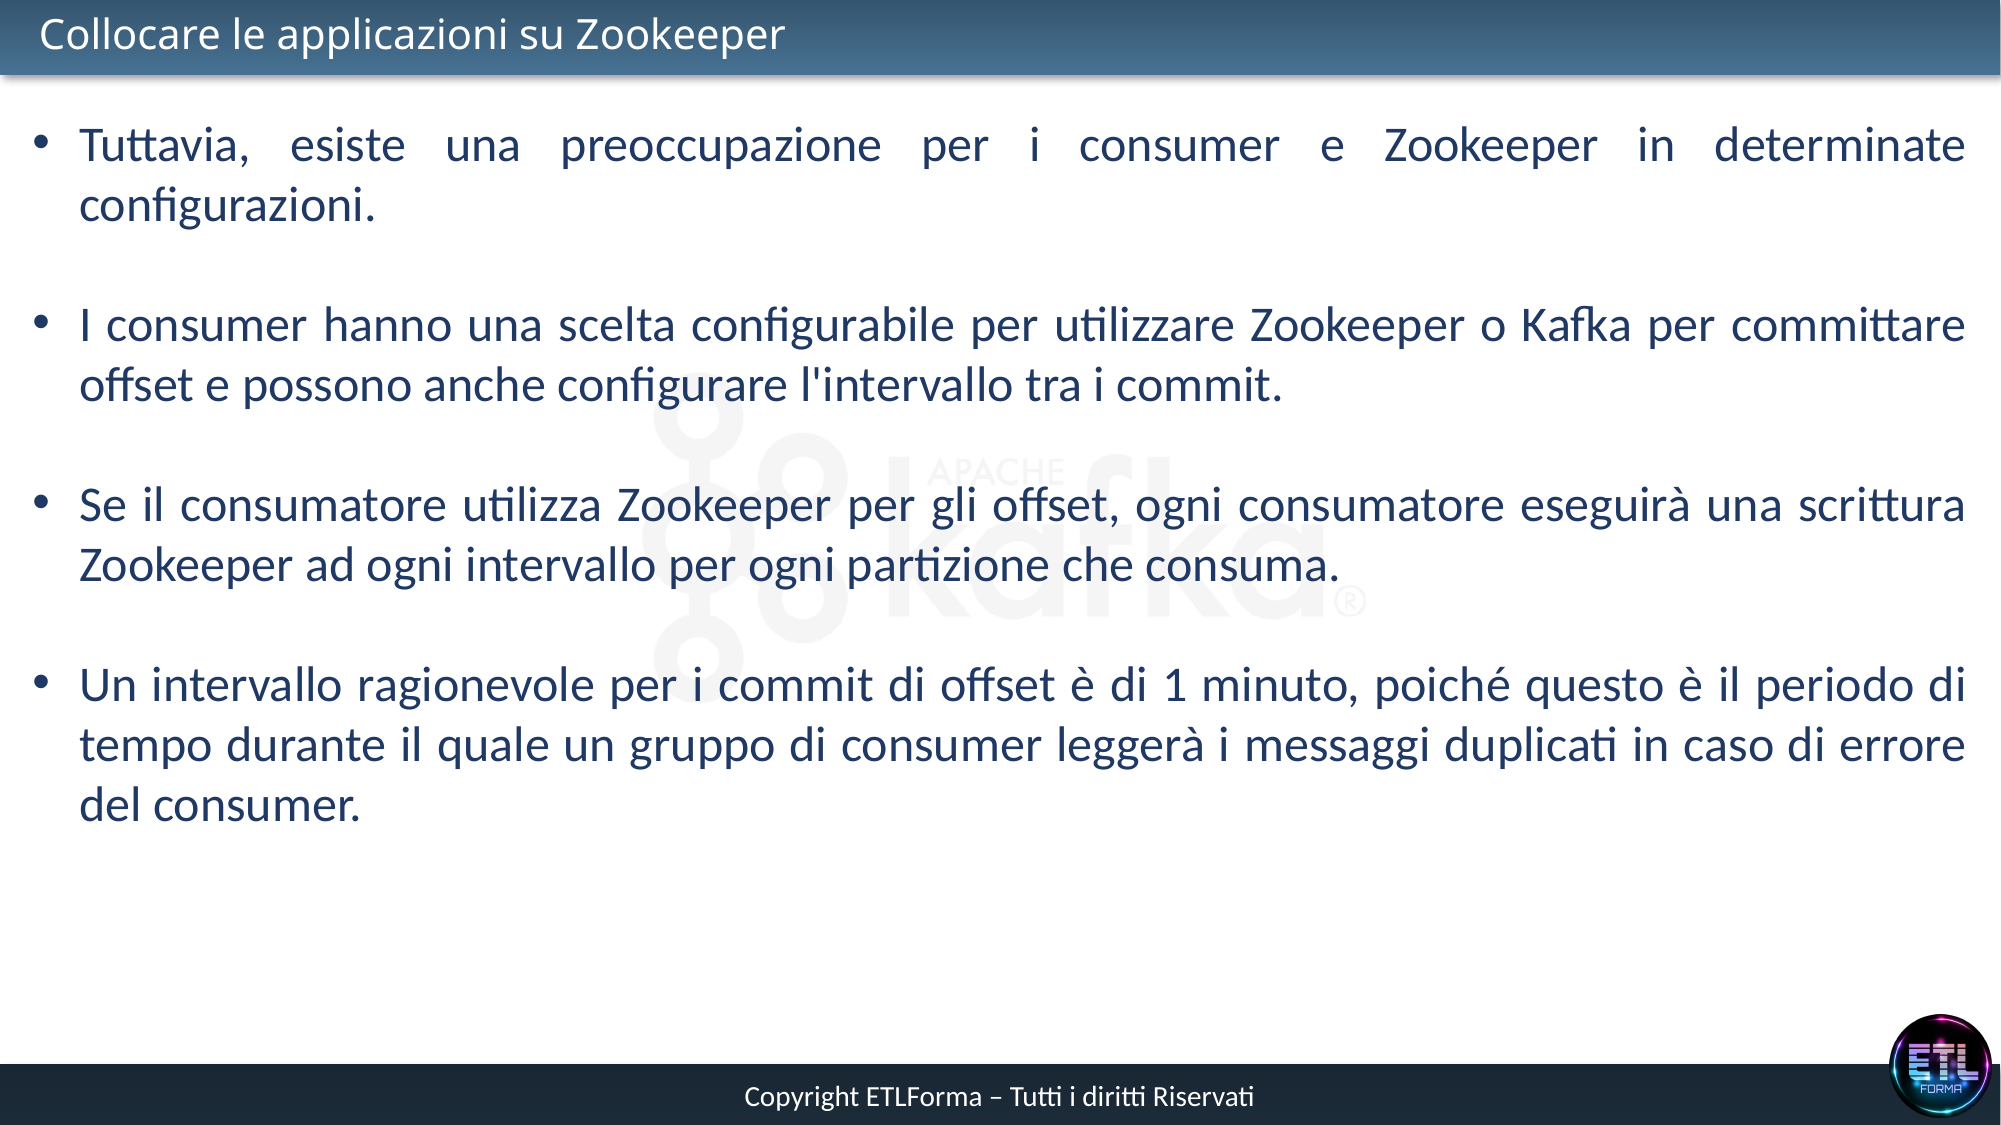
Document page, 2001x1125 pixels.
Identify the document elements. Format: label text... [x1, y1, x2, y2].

text_box Tuttavia, esiste una preoccupazione per i consumer e Zookeeper in determinate configurazioni. I consumer hanno una scelta configurabile per utilizzare Zookeeper o Kafka per committare offset e possono anche configurare l'intervallo tra i commit. Se il consumatore utilizza Zookeeper per gli offset, ogni consumatore eseguirà una scrittura Zookeeper ad ogni intervallo per ogni partizione che consuma. Un intervallo ragionevole per i commit di offset è di 1 minuto, poiché questo è il periodo di tempo durante il quale un gruppo di consumer leggerà i messaggi duplicati in caso di errore del consumer. [17, 103, 1983, 1021]
title Collocare le applicazioni su Zookeeper [24, 10, 1984, 63]
picture [1889, 1014, 1992, 1118]
